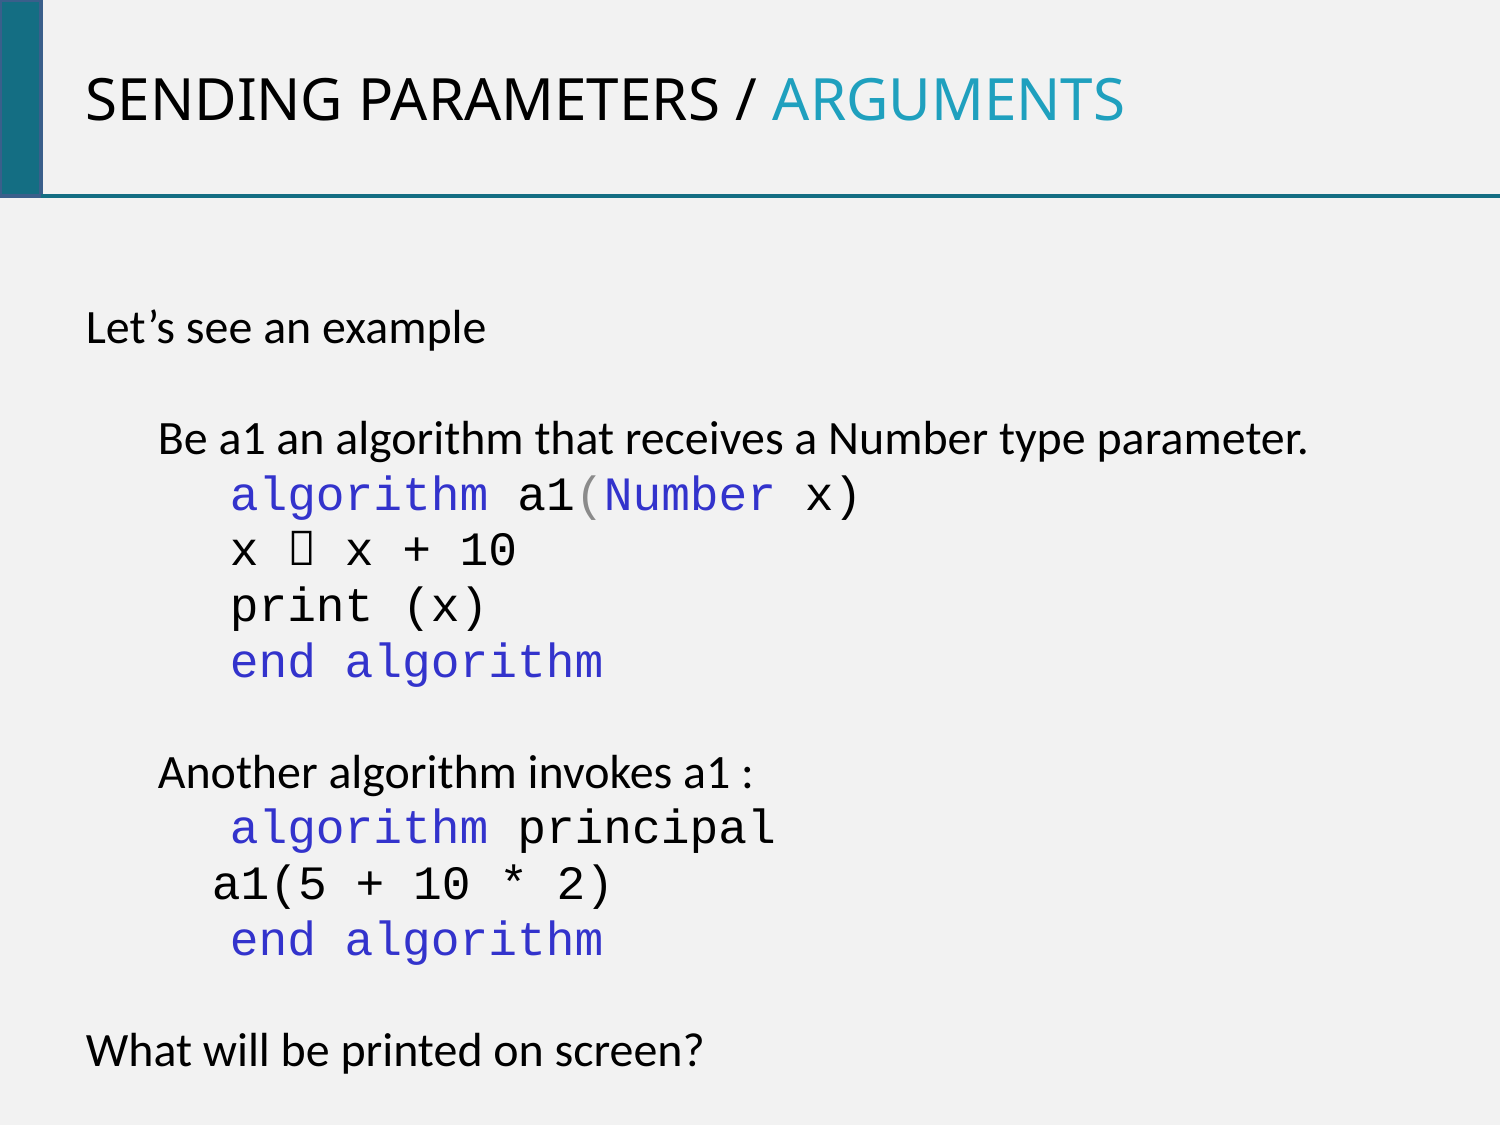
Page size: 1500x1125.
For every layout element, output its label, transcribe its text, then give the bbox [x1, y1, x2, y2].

text_box [0, 0, 43, 198]
list Let’s see an example Be a1 an algorithm that receives a Number type parameter. algorithm a1(Number x) x  x + 10 print (x) end algorithm Another algorithm invokes a1 : algorithm principal a1(5 + 10 * 2) end algorithm What will be printed on screen? [70, 231, 1430, 1088]
text_box Sending parameters / arguments [70, 0, 1294, 194]
